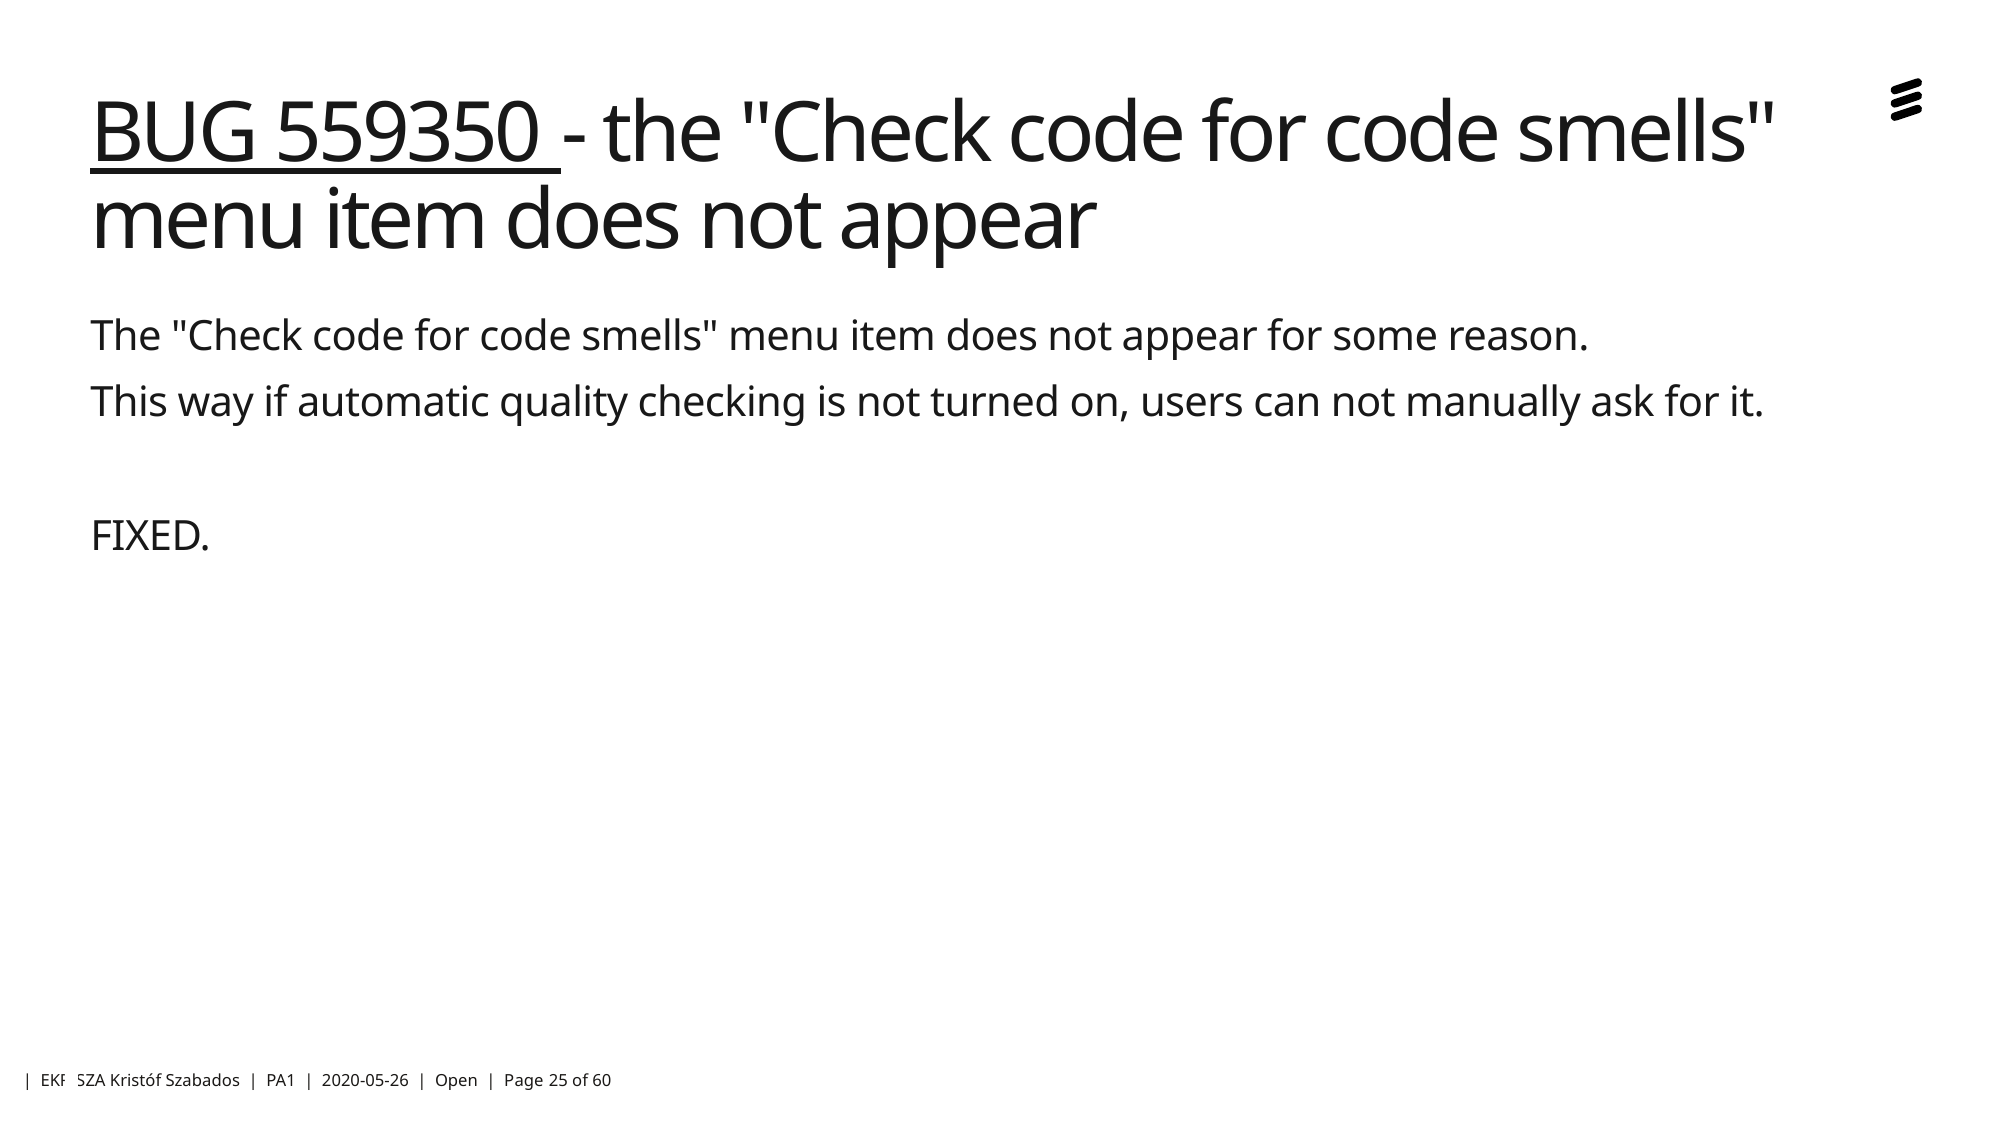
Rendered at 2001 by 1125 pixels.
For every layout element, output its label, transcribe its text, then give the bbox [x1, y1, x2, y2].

title BUG 559350 - the "Check code for code smells" menu item does not appear [78, 77, 1805, 256]
list The "Check code for code smells" menu item does not appear for some reason. This way if automatic quality checking is not turned on, users can not manually ask for it. FIXED. [78, 302, 1922, 1024]
